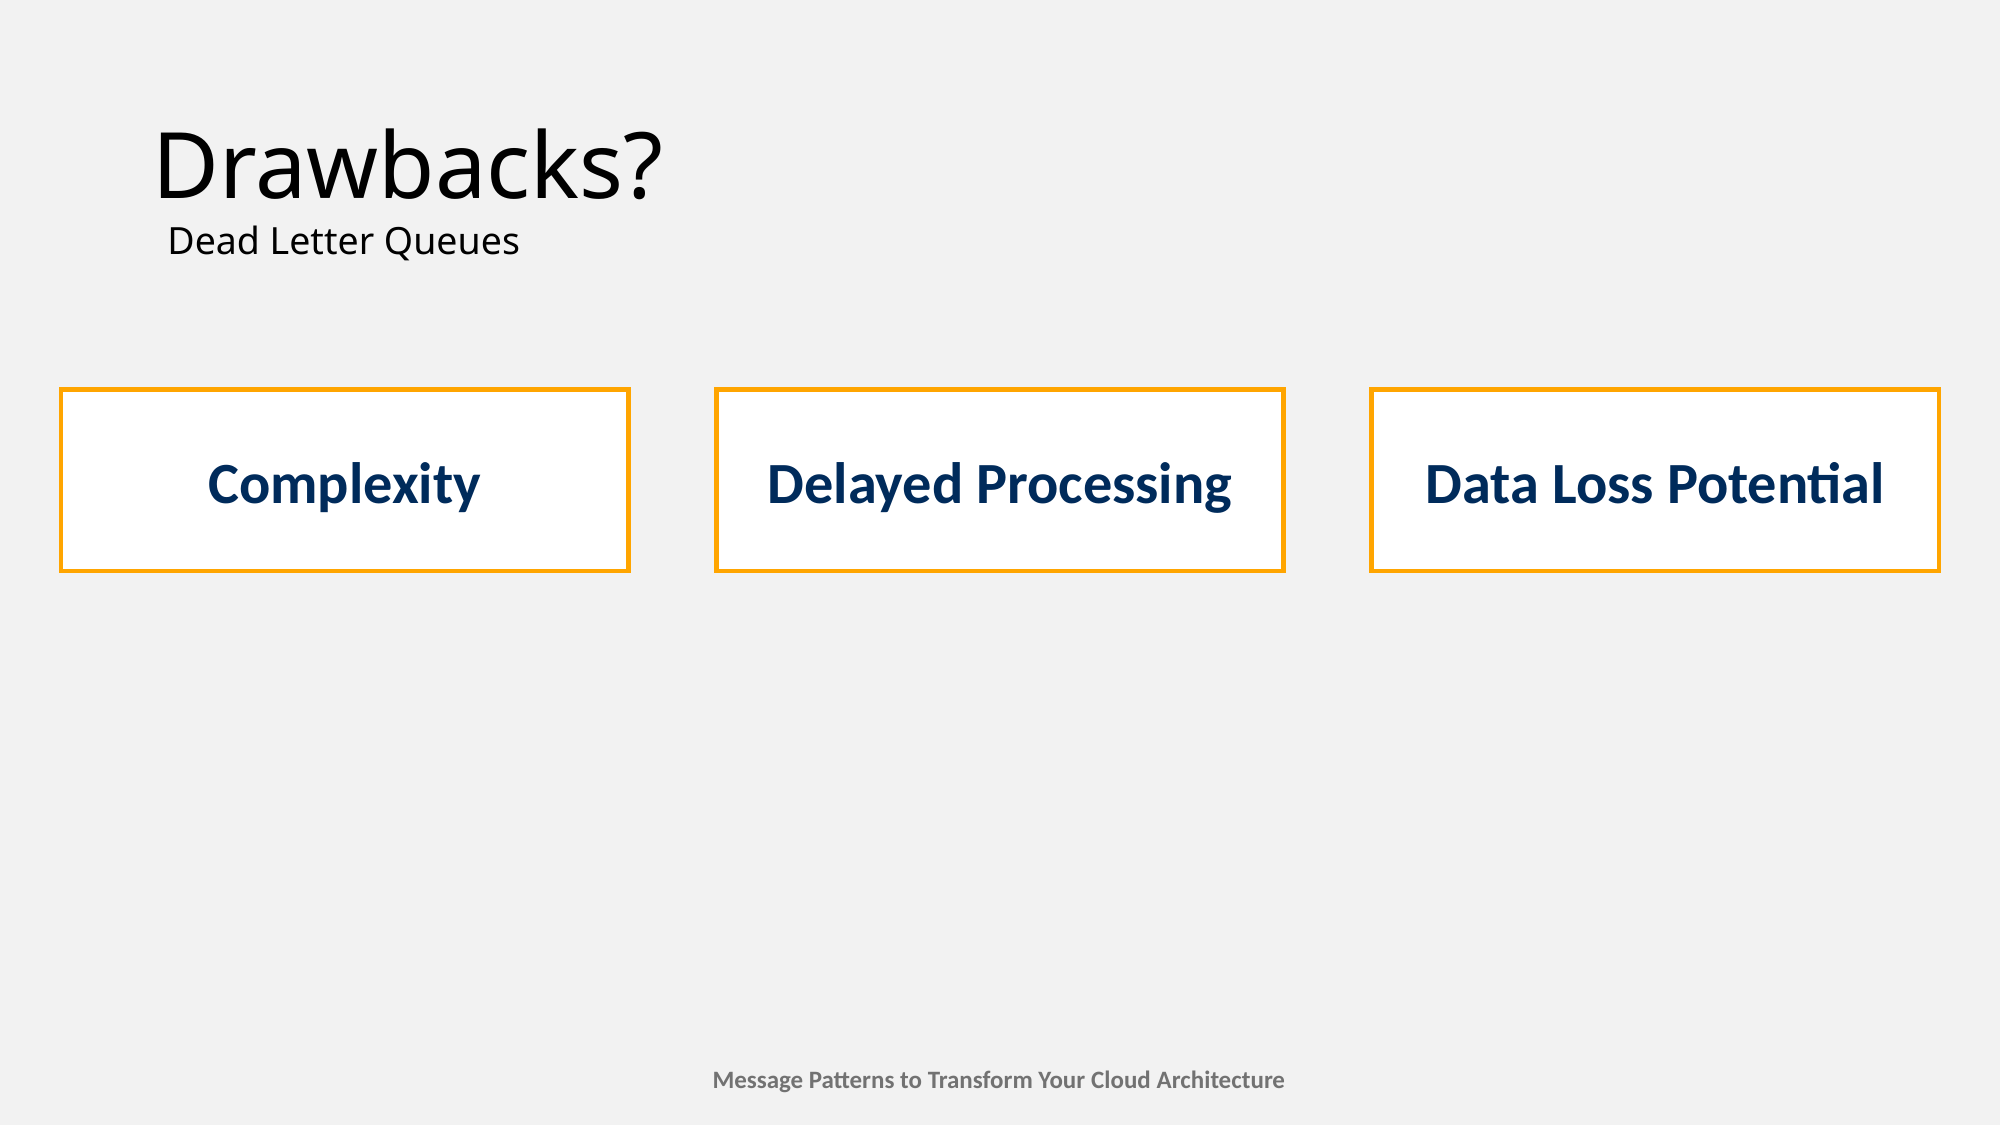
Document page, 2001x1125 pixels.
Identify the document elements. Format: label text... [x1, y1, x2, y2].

text_box Delayed Processing [715, 388, 1285, 572]
title Drawbacks? [137, 59, 1863, 278]
text_box Data Loss Potential [1371, 388, 1940, 572]
text_box Dead Letter Queues [152, 209, 536, 270]
text_box Complexity [60, 388, 629, 572]
